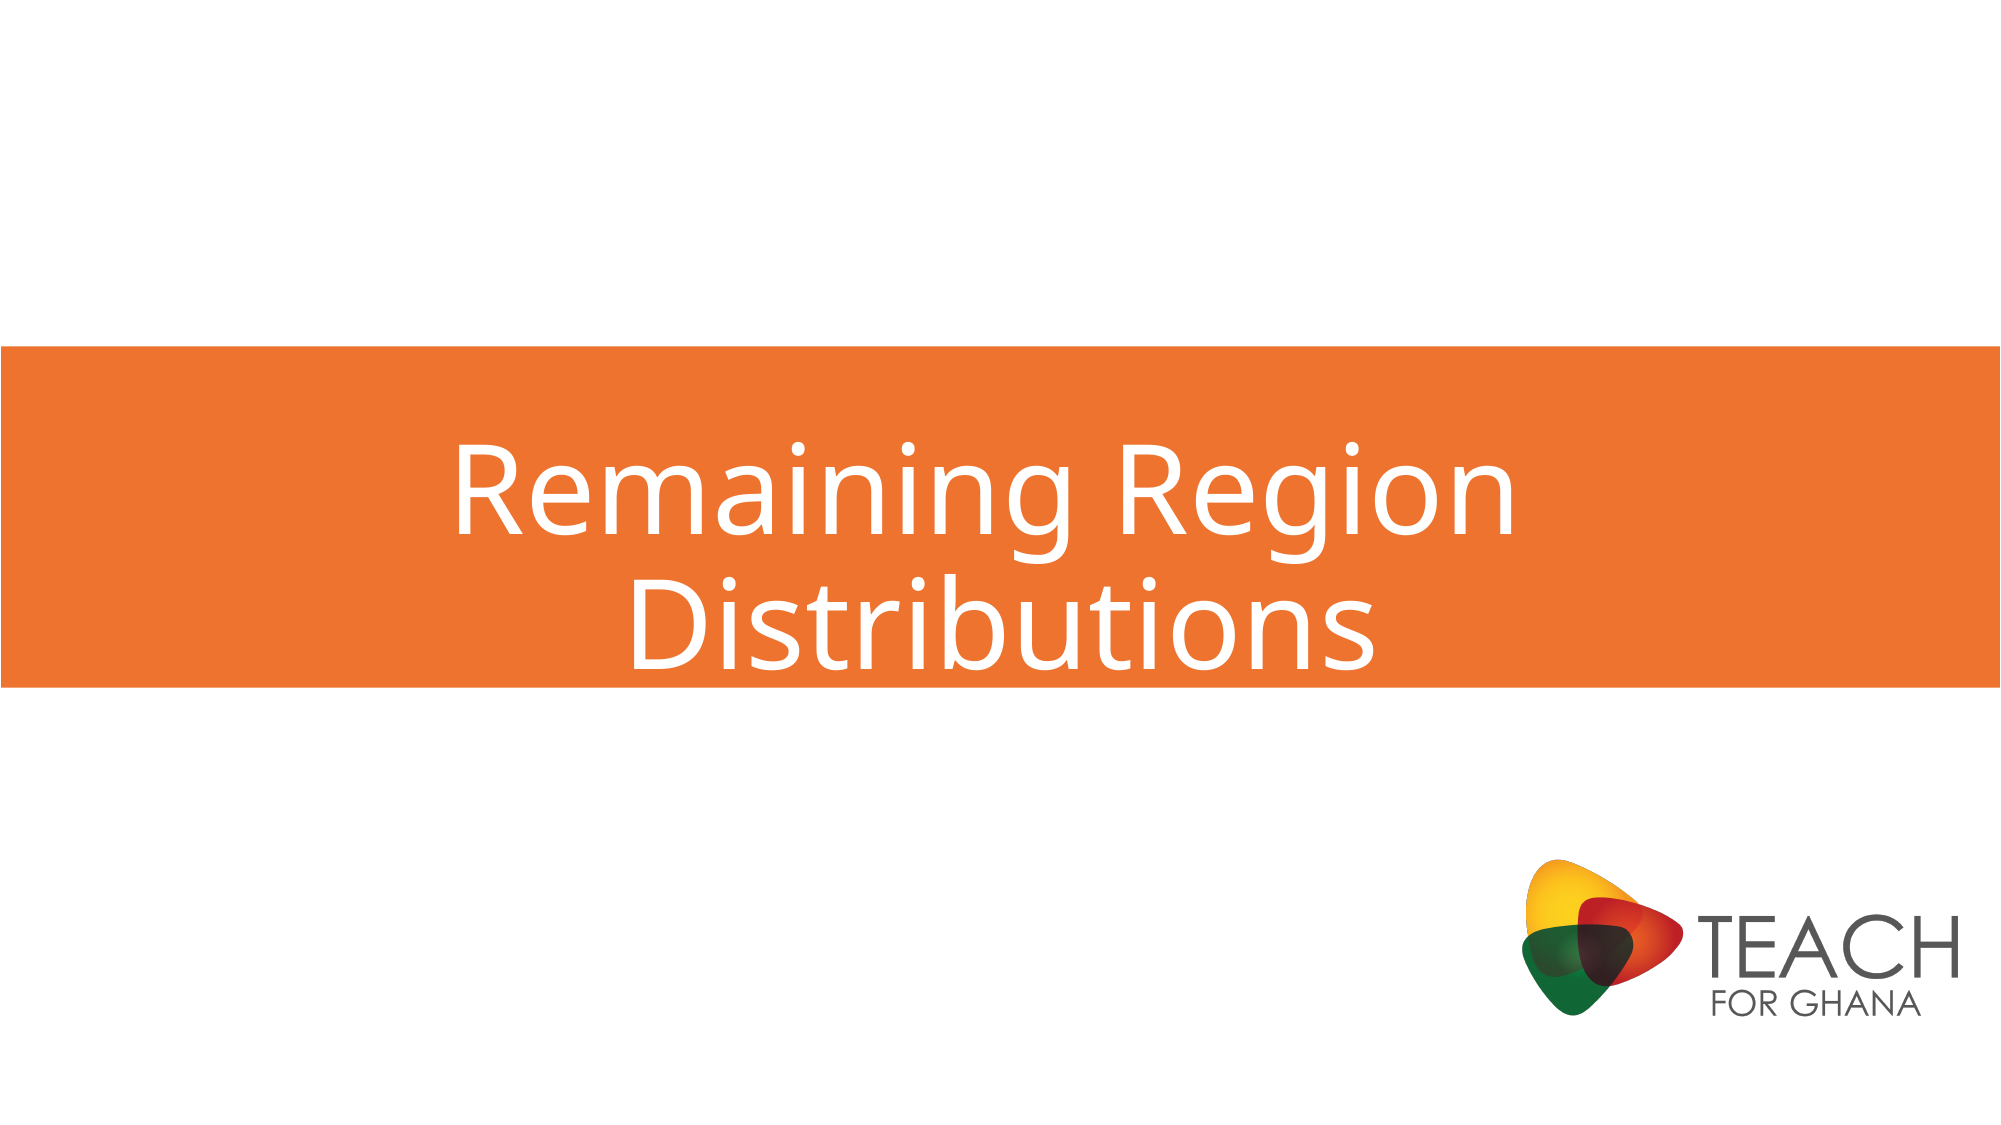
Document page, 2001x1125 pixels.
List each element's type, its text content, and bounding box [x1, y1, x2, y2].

title Remaining Region Distributions [69, 255, 1933, 705]
text_box [1, 346, 69, 688]
picture [1499, 704, 1981, 1125]
text_box [1933, 346, 2000, 688]
